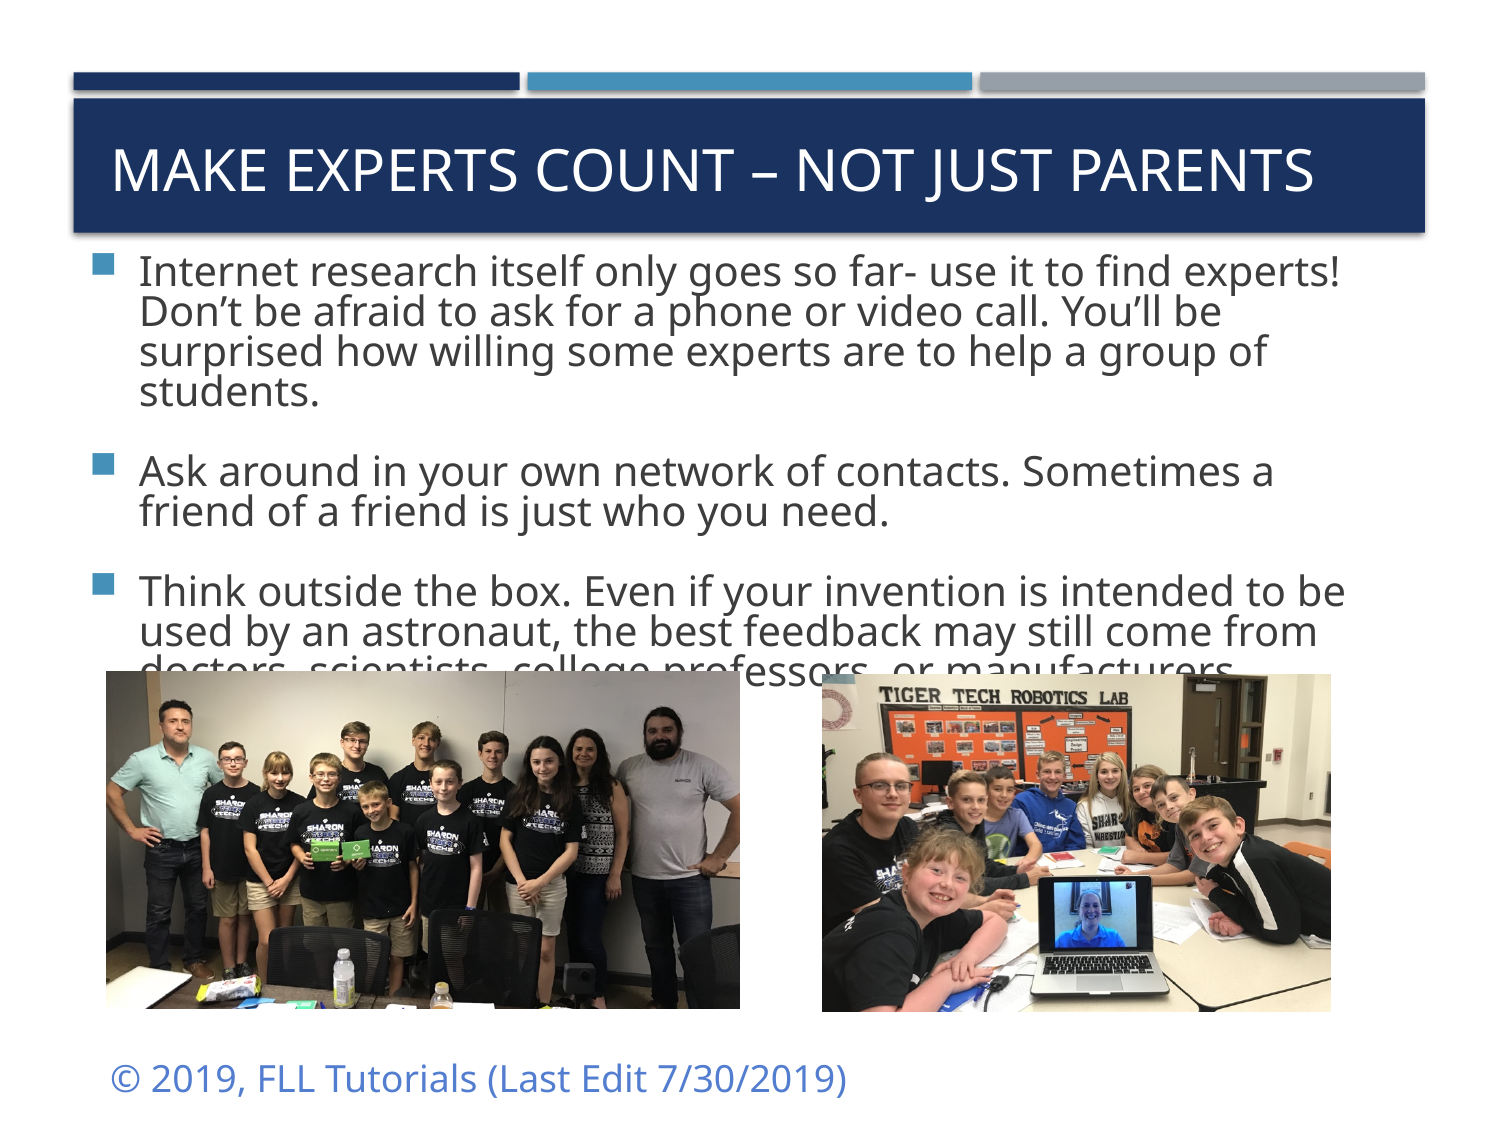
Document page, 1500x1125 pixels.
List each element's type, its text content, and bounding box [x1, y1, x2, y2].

title MAKE EXPERTS count – not just parents [95, 112, 1406, 211]
picture [822, 674, 1331, 1013]
list Internet research itself only goes so far- use it to find experts! Don’t be afraid to ask for a phone or video call. You’ll be surprised how willing some experts are to help a group of students. Ask around in your own network of contacts. Sometimes a friend of a friend is just who you need. Think outside the box. Even if your invention is intended to be used by an astronaut, the best feedback may still come from doctors, scientists, college professors, or manufacturers. [73, 246, 1406, 962]
footer © 2019, FLL Tutorials (Last Edit 7/30/2019) [95, 1047, 895, 1108]
picture [105, 671, 741, 1010]
